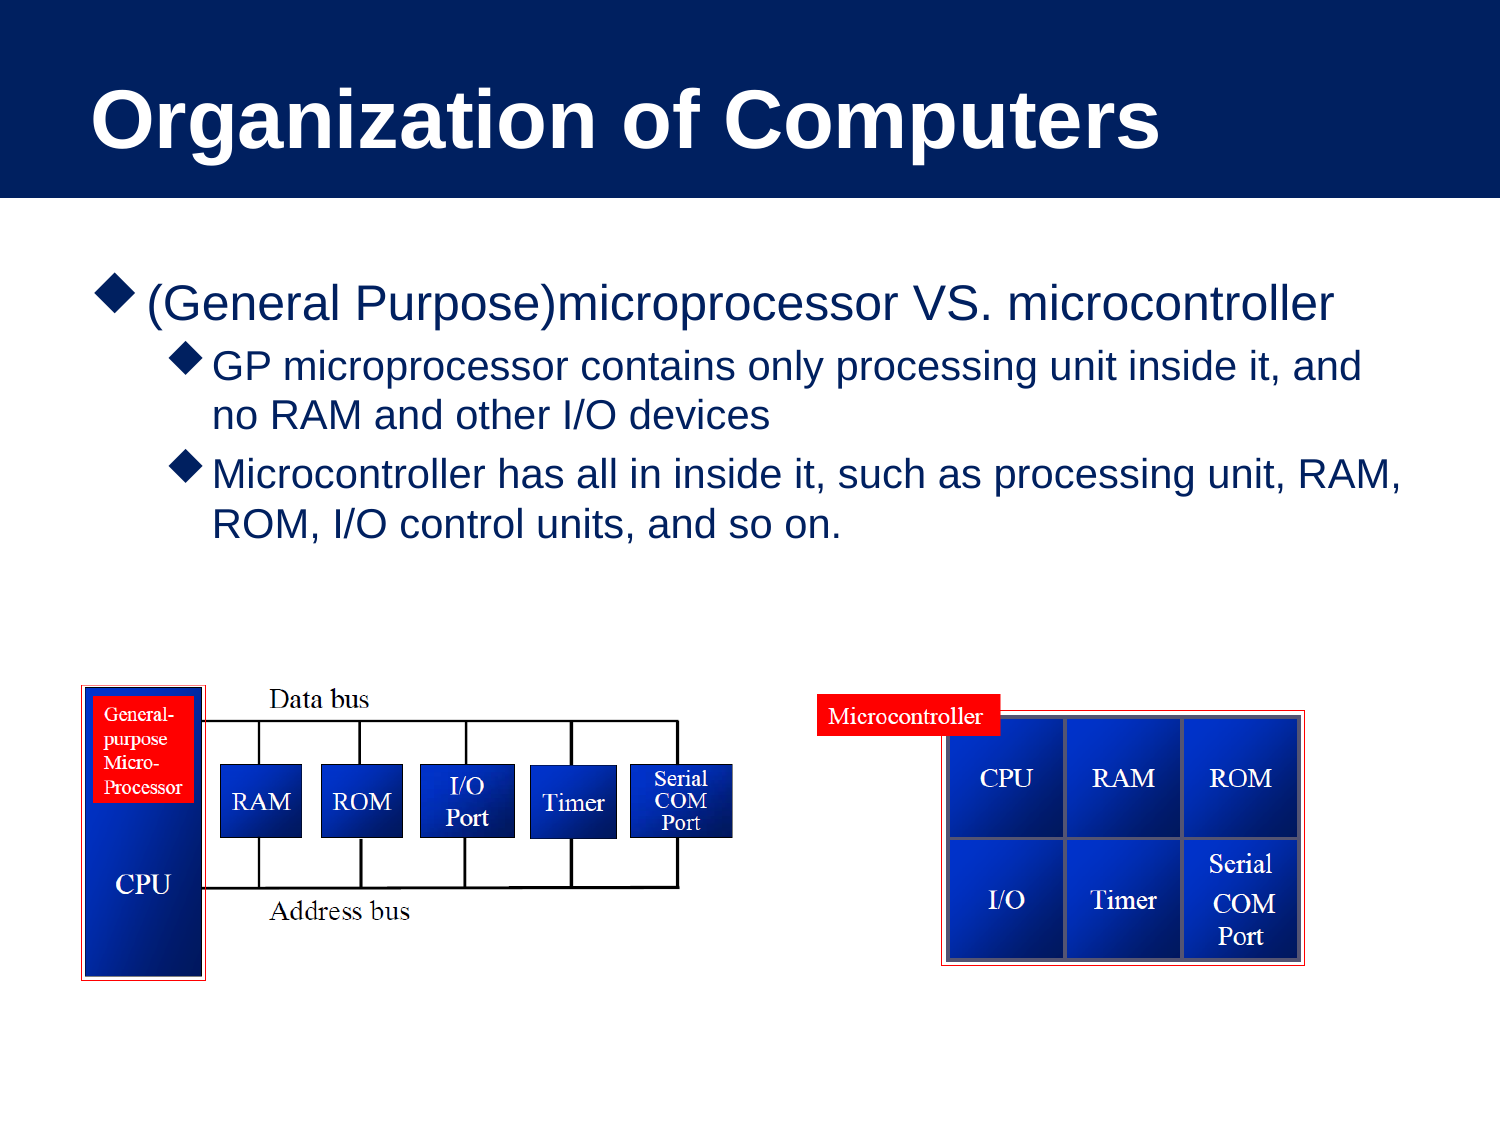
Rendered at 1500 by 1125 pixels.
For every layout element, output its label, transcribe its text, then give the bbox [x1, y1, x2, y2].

title Organization of Computers [75, 45, 1425, 185]
list (General Purpose)microprocessor VS. microcontroller GP microprocessor contains only processing unit inside it, and no RAM and other I/O devices Microcontroller has all in inside it, such as processing unit, RAM, ROM, I/O control units, and so on. [75, 262, 1425, 1005]
picture [808, 680, 1321, 982]
picture [64, 671, 747, 991]
